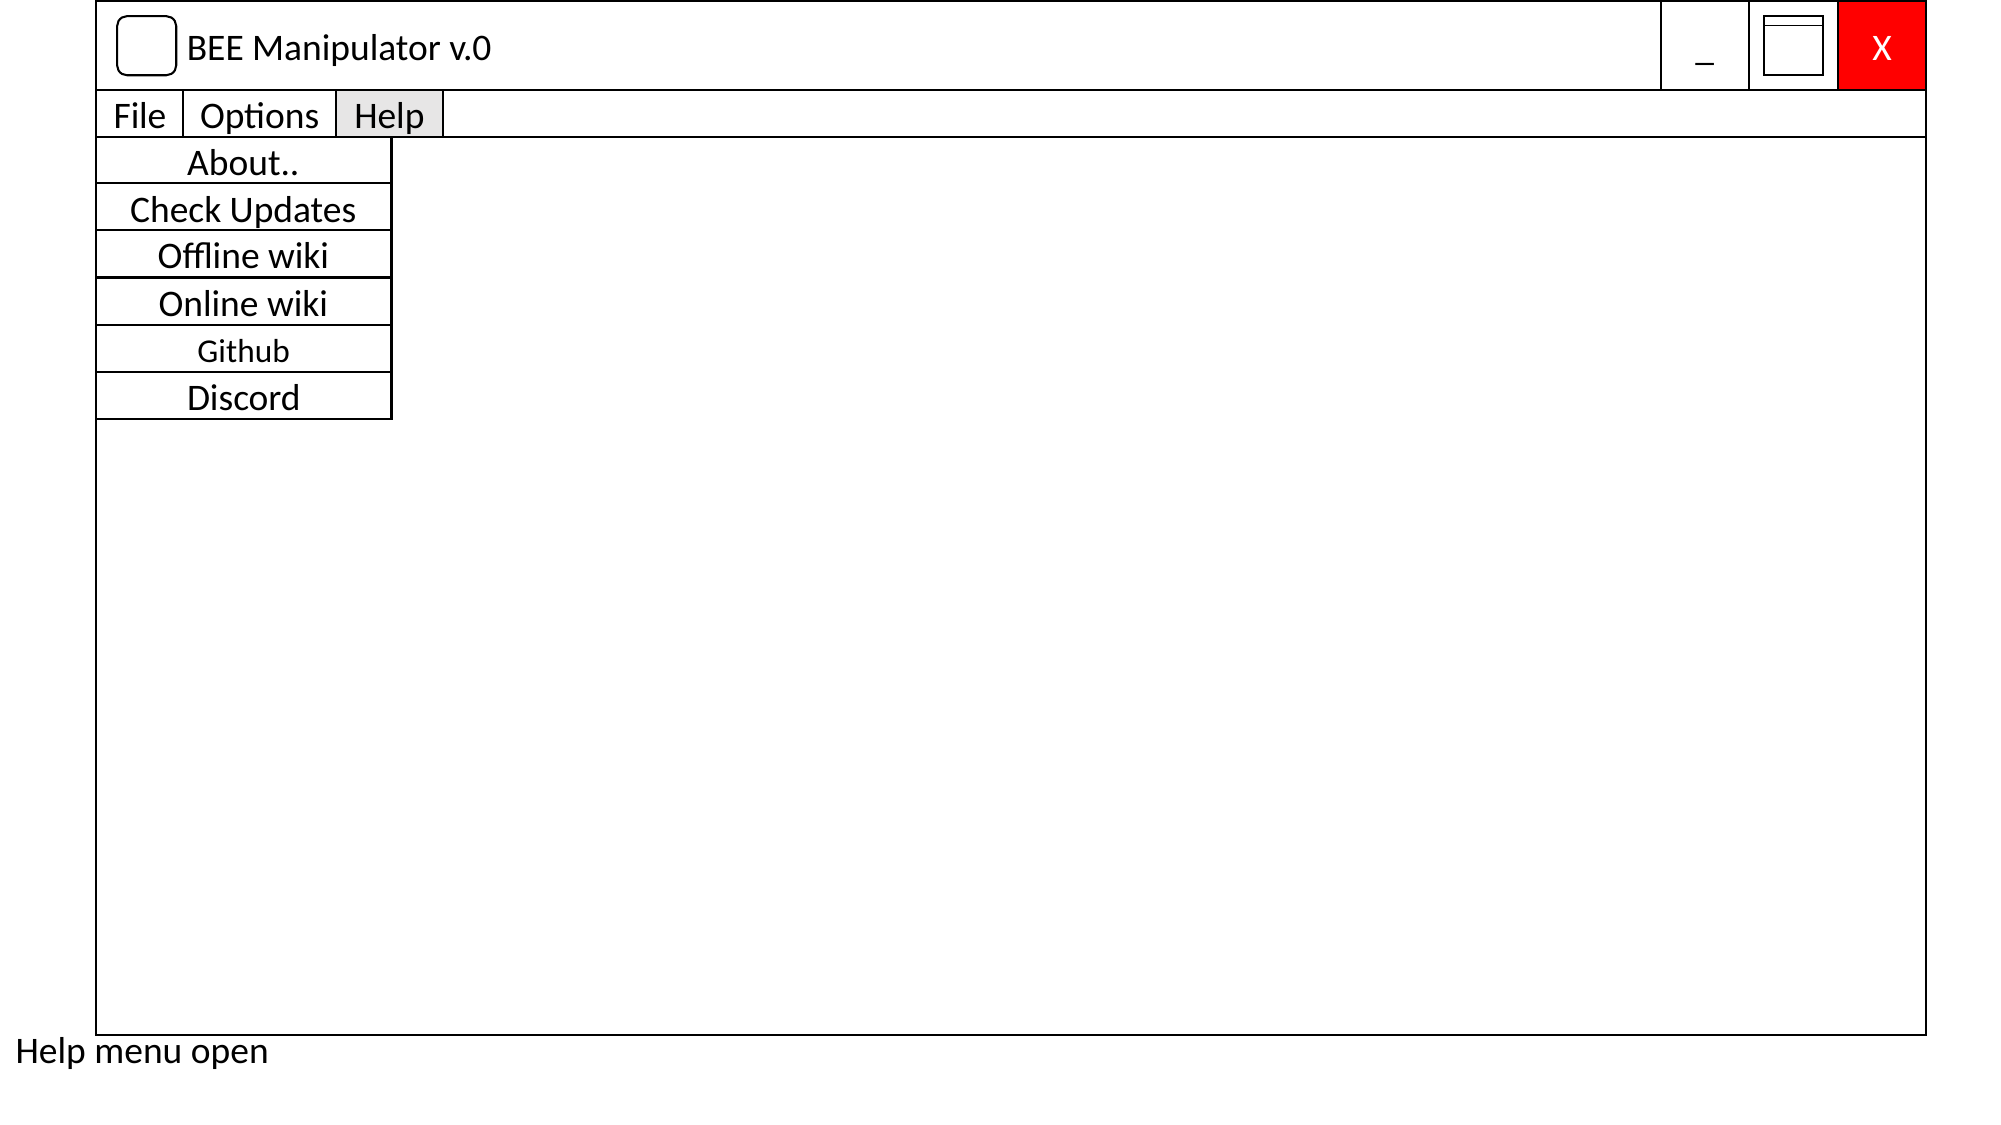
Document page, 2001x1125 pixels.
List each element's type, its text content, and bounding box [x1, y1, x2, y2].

text_box About.. [95, 136, 392, 182]
text_box [444, 89, 1927, 138]
text_box File [95, 89, 182, 136]
text_box [95, 138, 1927, 1036]
text_box X [1839, 0, 1927, 89]
text_box Github [95, 324, 392, 371]
text_box Online wiki [95, 277, 392, 324]
text_box Help [335, 89, 444, 138]
text_box Options [182, 89, 335, 136]
text_box _ [1660, 0, 1750, 89]
text_box Offline wiki [95, 229, 392, 277]
text_box BEE Manipulator v.0 [95, 0, 1660, 89]
text_box [1750, 0, 1839, 89]
text_box Help menu open [0, 1018, 293, 1079]
text_box Discord [95, 371, 393, 420]
text_box [1763, 15, 1824, 76]
text_box Check Updates [95, 182, 392, 229]
text_box [116, 15, 178, 77]
